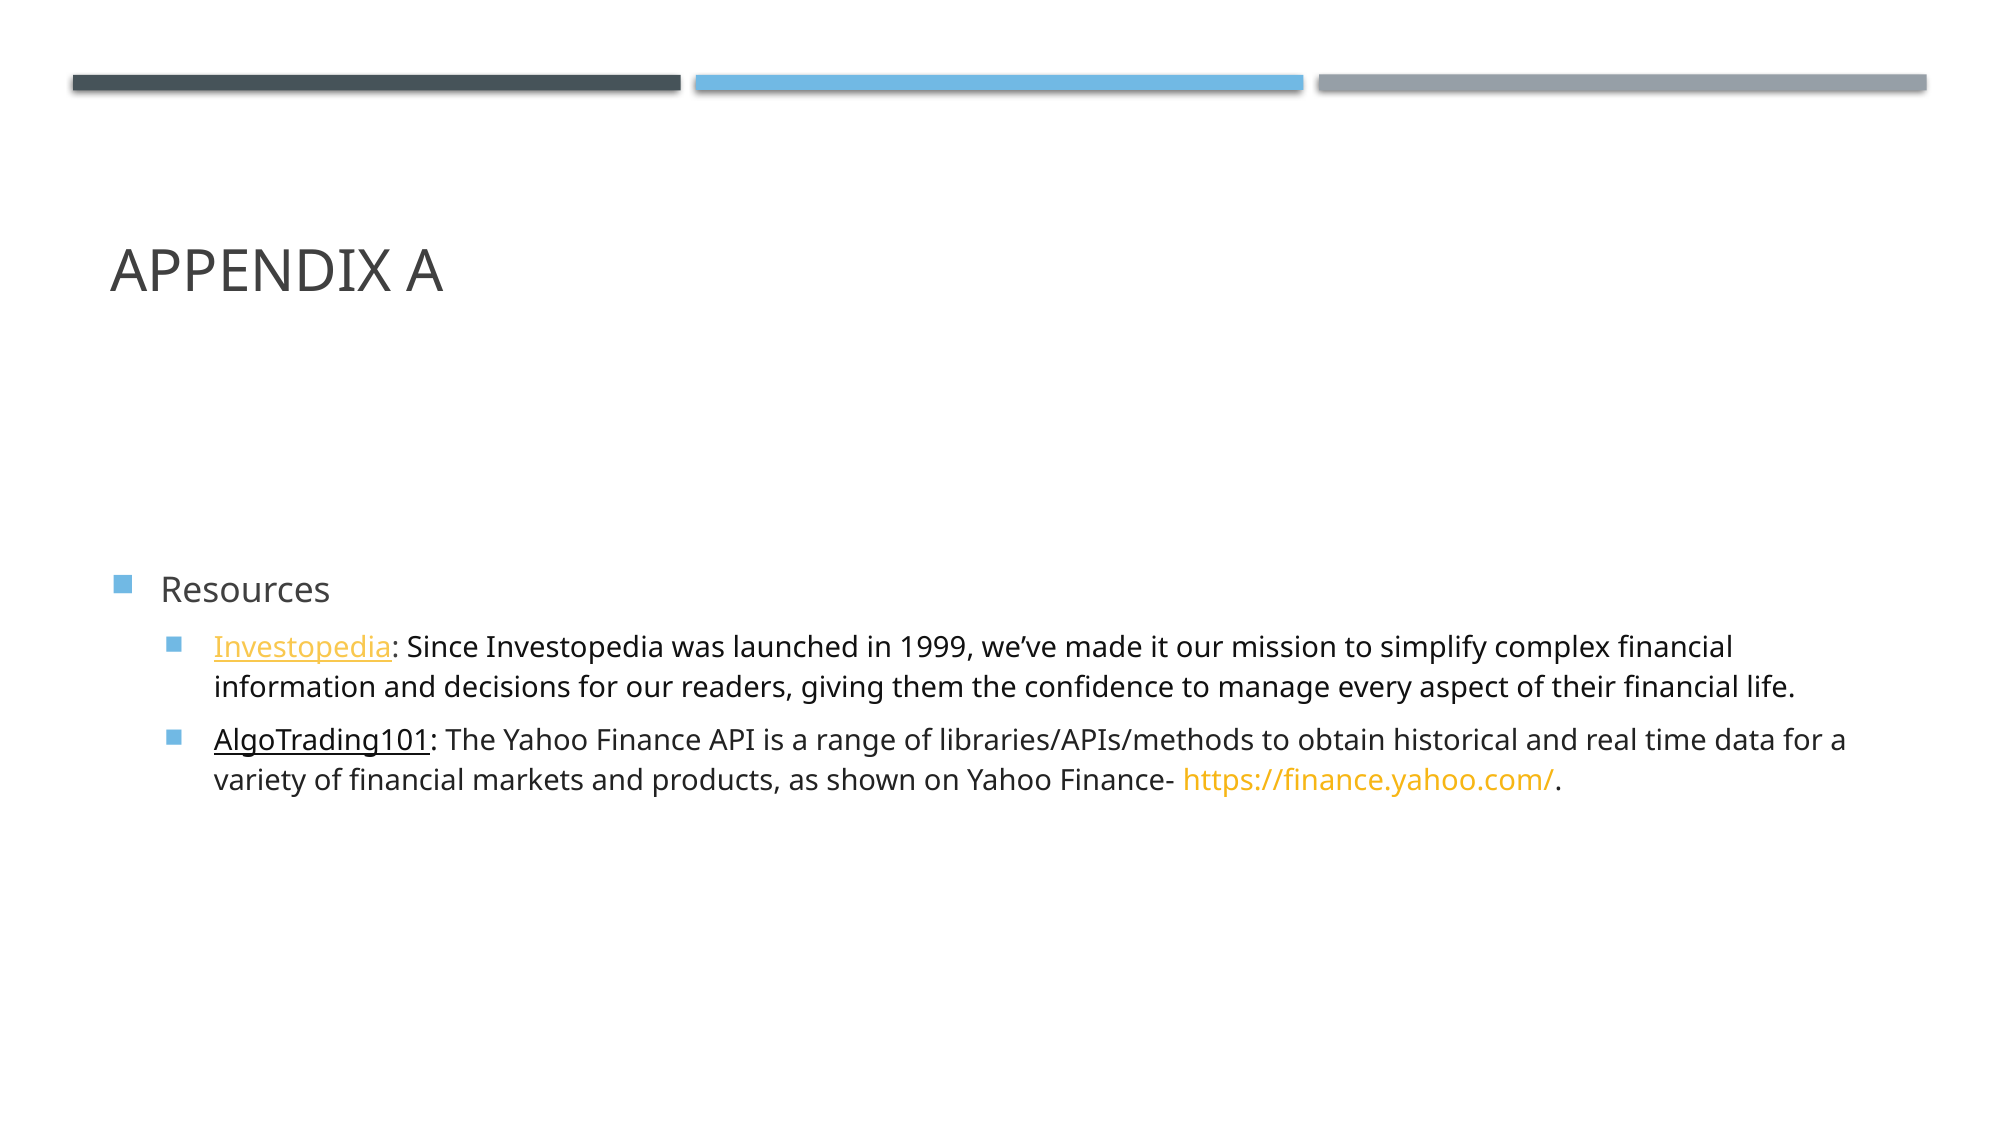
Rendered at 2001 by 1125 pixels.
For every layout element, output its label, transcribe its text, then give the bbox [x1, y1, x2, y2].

title APPENDIX A [95, 115, 1905, 311]
list Resources Investopedia: Since Investopedia was launched in 1999, we’ve made it our mission to simplify complex financial information and decisions for our readers, giving them the confidence to manage every aspect of their financial life. AlgoTrading101: The Yahoo Finance API is a range of libraries/APIs/methods to obtain historical and real time data for a variety of financial markets and products, as shown on Yahoo Finance- https://finance.yahoo.com/. [95, 383, 1905, 981]
